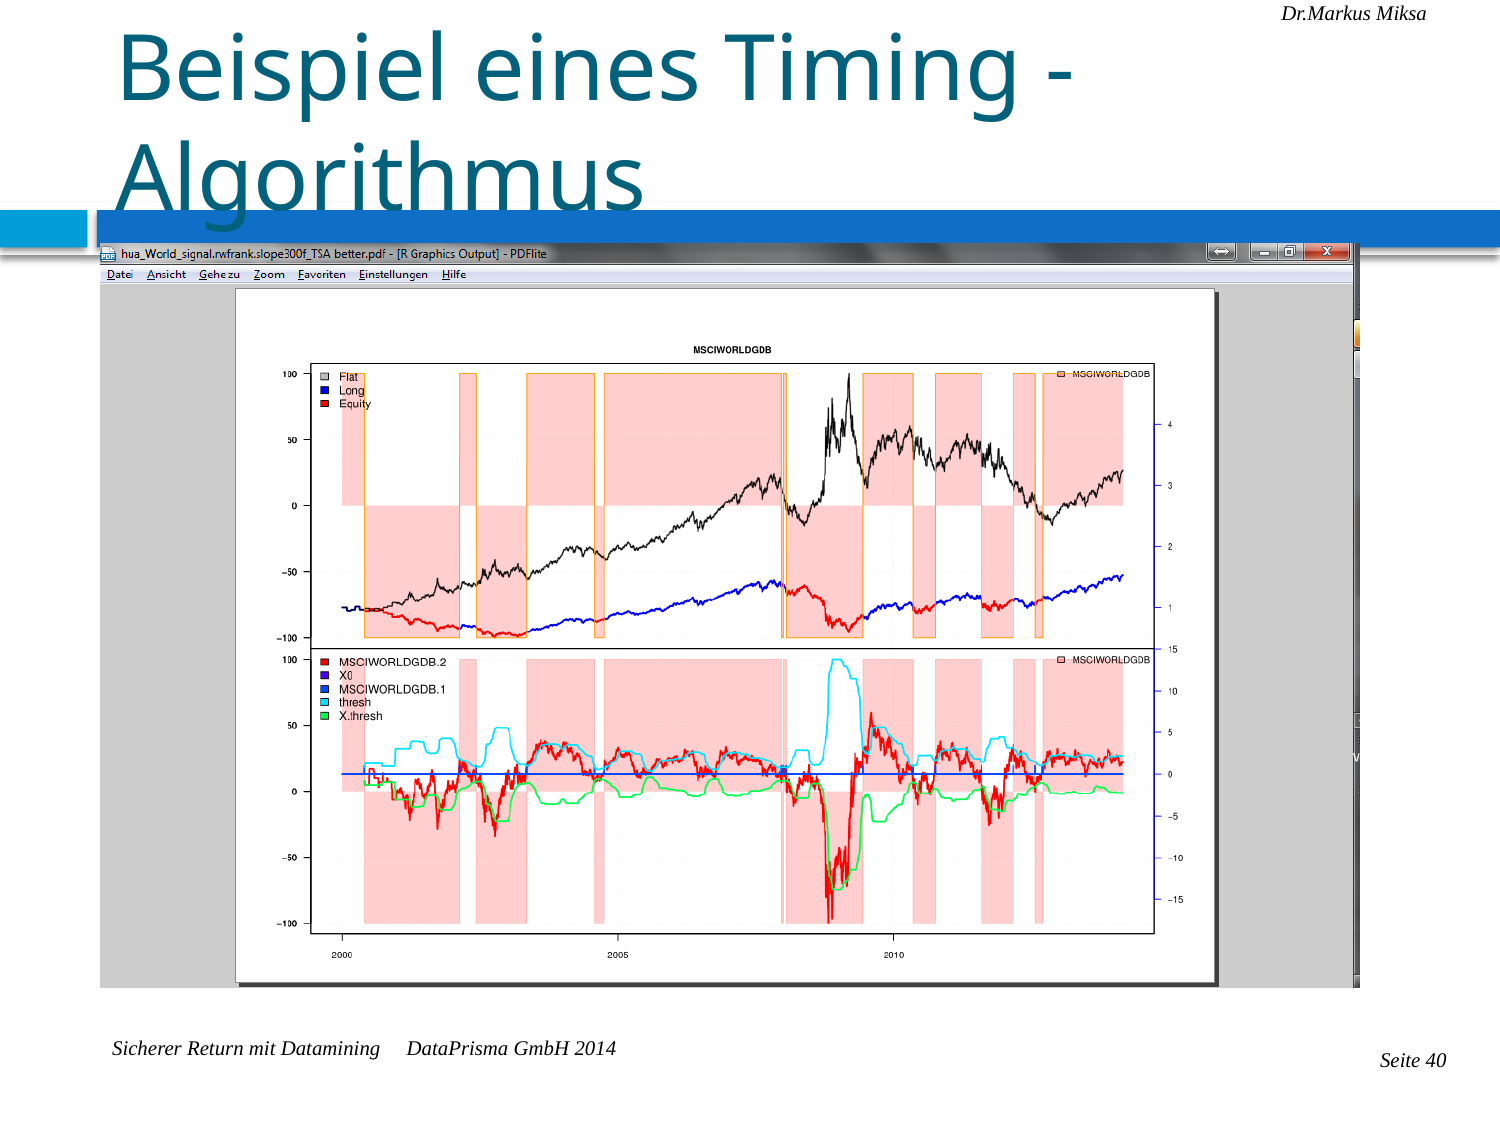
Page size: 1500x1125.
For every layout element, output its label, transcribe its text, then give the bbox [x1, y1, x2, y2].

picture [99, 243, 1361, 988]
title Beispiel eines Timing - Algorithmus [100, 37, 1438, 200]
